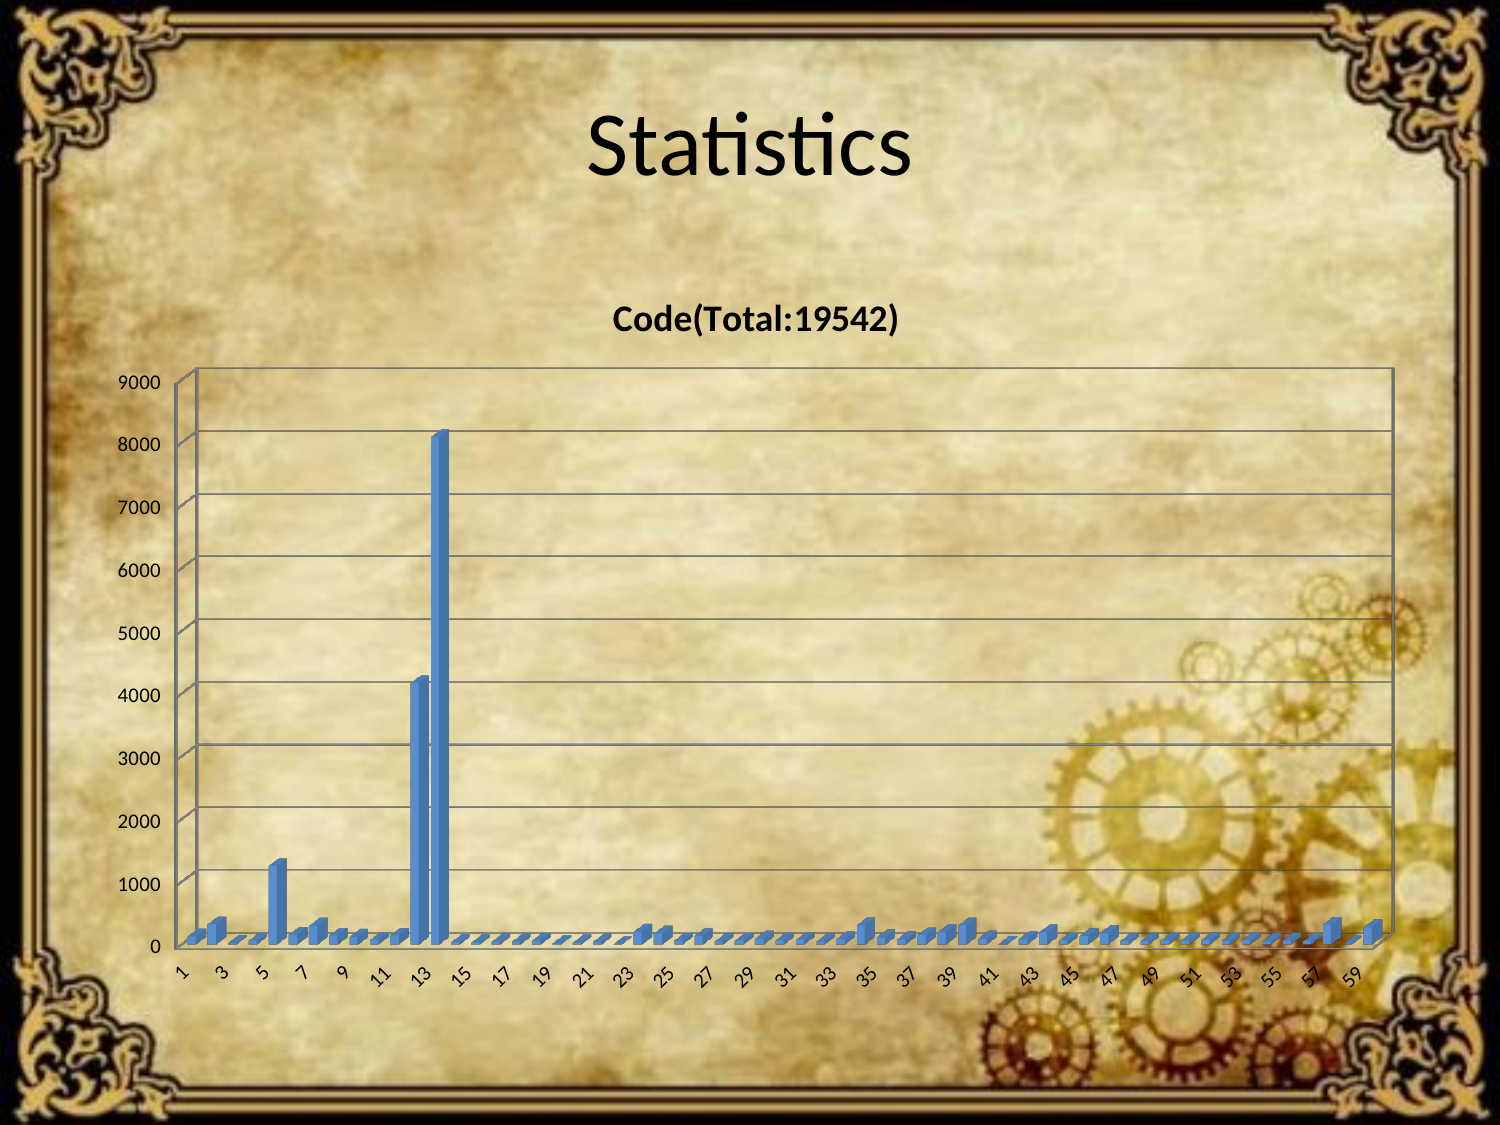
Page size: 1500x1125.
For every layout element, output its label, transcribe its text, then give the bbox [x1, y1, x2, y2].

title Statistics [75, 45, 1425, 233]
chart [81, 269, 1430, 1008]
picture [0, 0, 1500, 1125]
